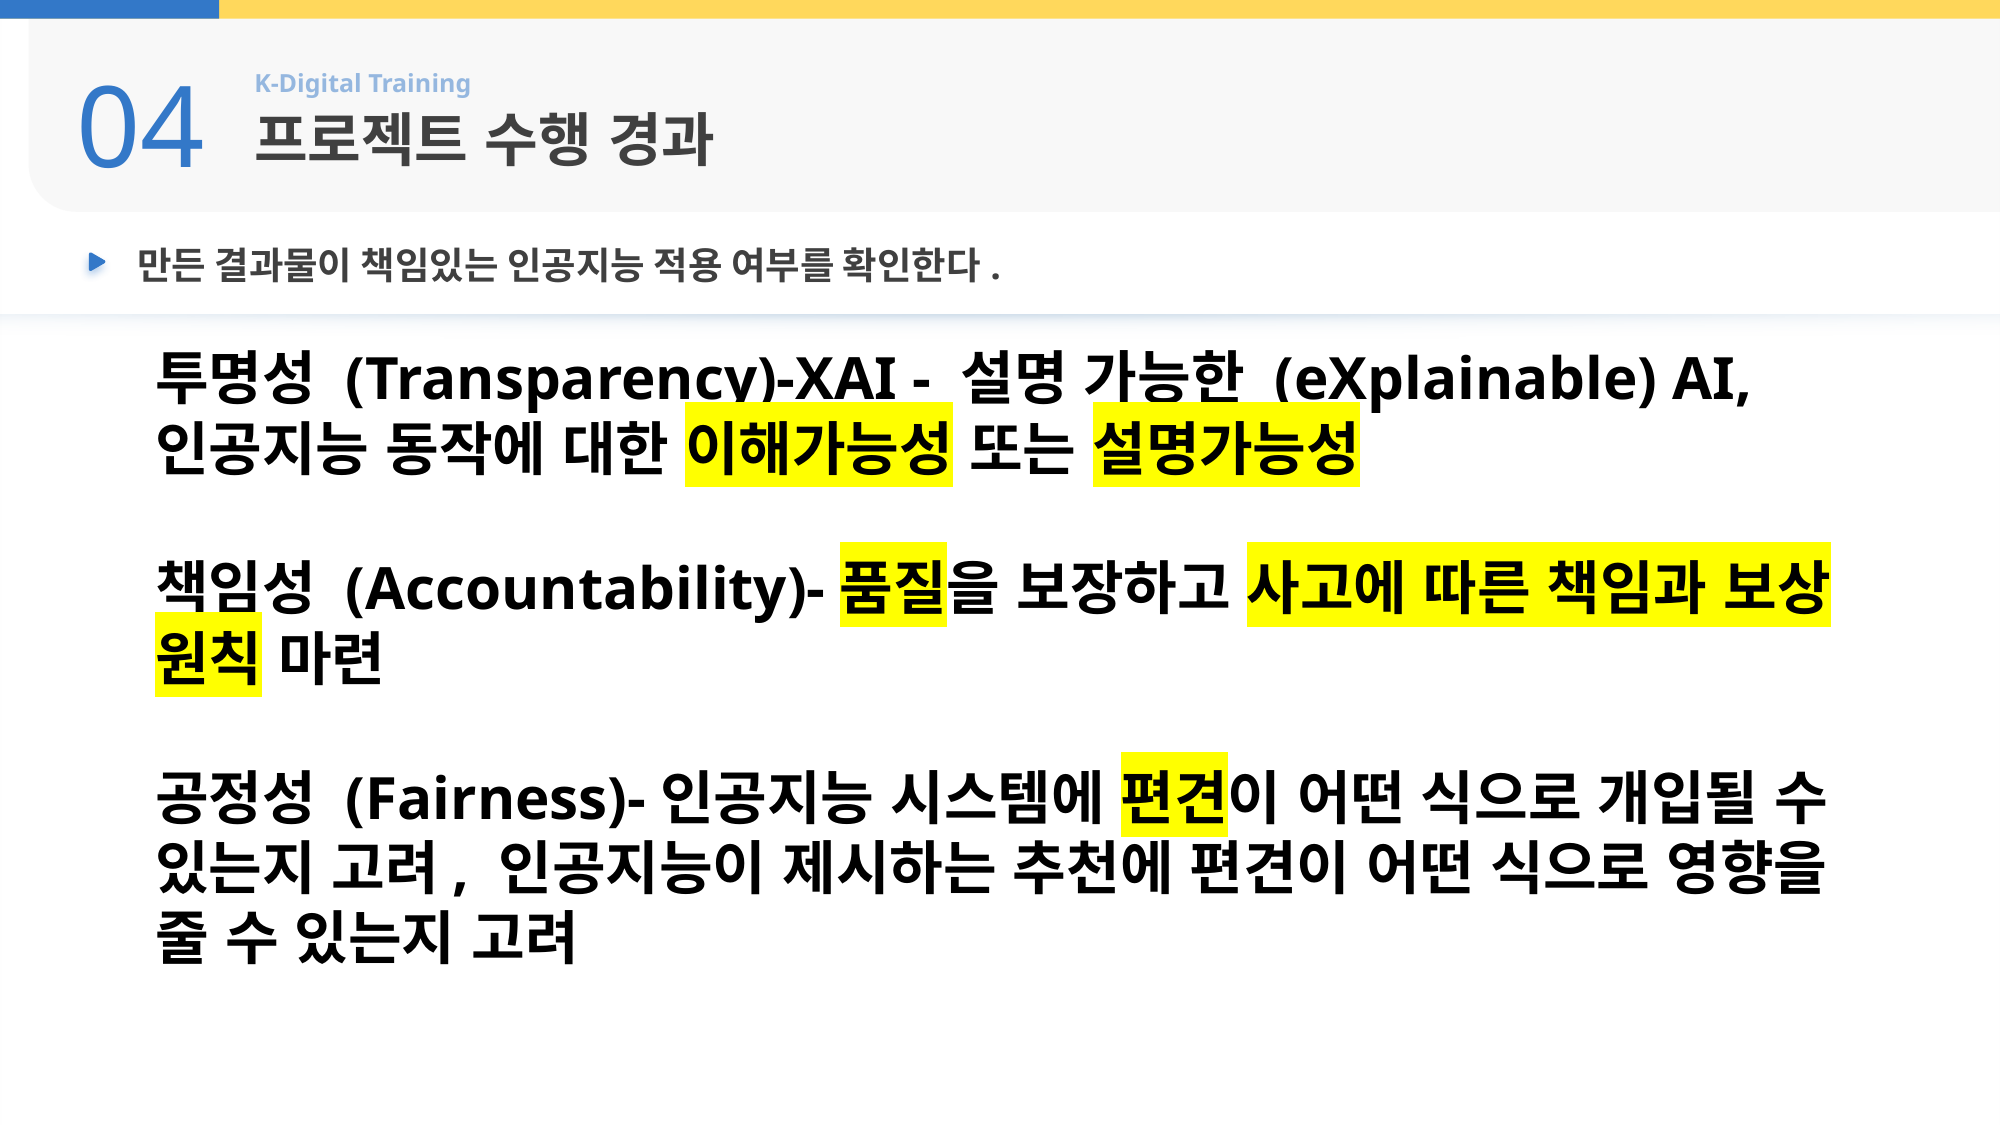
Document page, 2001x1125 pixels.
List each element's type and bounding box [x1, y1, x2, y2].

text_box [88, 234, 1816, 296]
picture [0, 0, 2000, 1125]
text_box [61, 54, 1038, 191]
